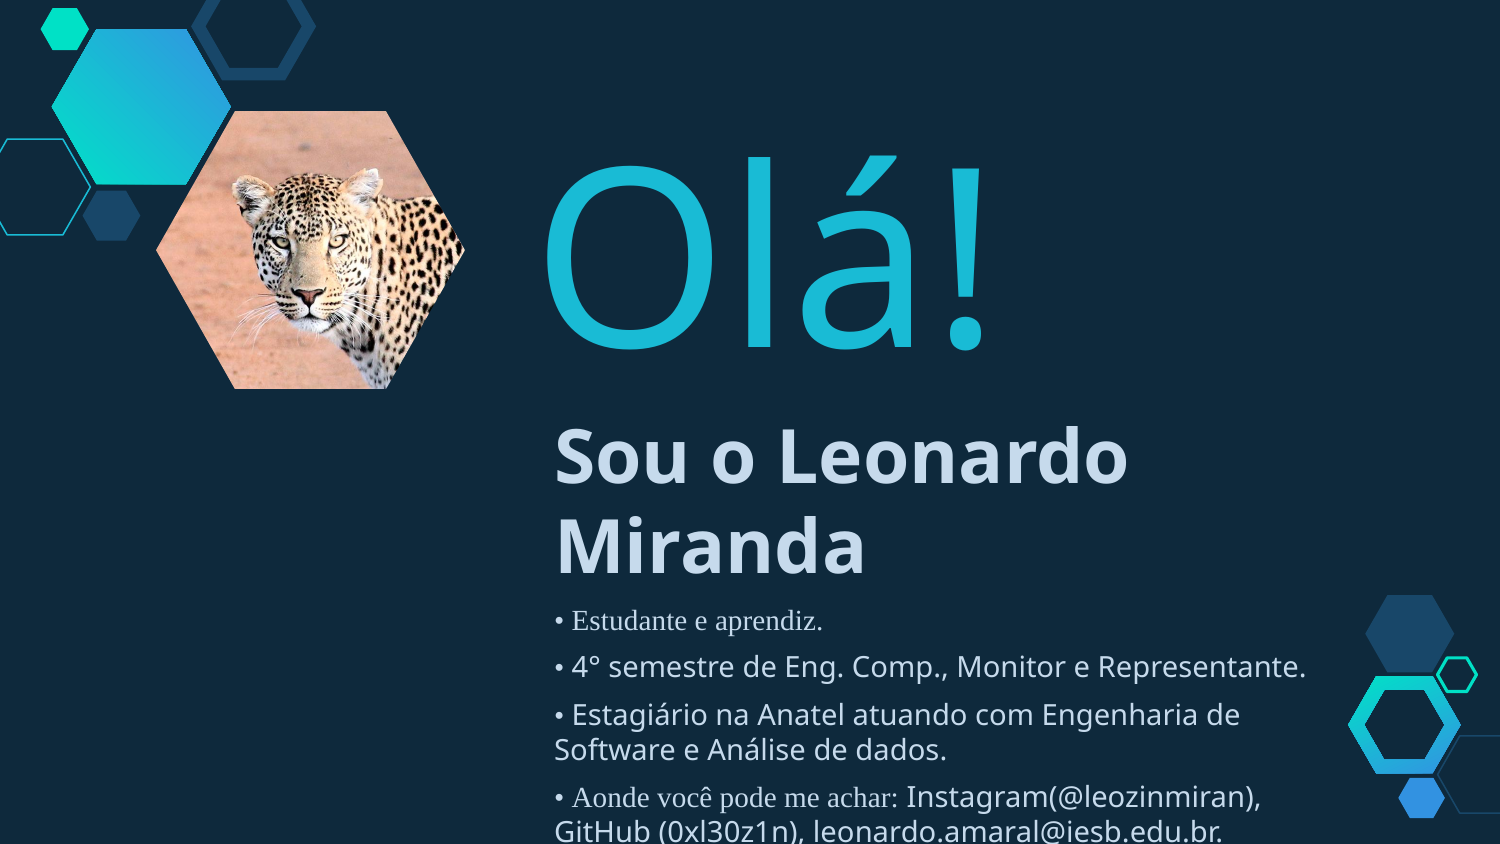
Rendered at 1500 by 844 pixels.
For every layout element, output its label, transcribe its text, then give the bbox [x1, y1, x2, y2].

list Sou o Leonardo Miranda • Estudante e aprendiz. • 4° semestre de Eng. Comp., Monitor e Representante. • Estagiário na Anatel atuando com Engenharia de Software e Análise de dados. • Aonde você pode me achar: Instagram(@leozinmiran), GitHub (0xl30z1n), leonardo.amaral@iesb.edu.br. [539, 393, 1346, 798]
title Olá! [517, 222, 1266, 413]
picture [155, 110, 466, 390]
